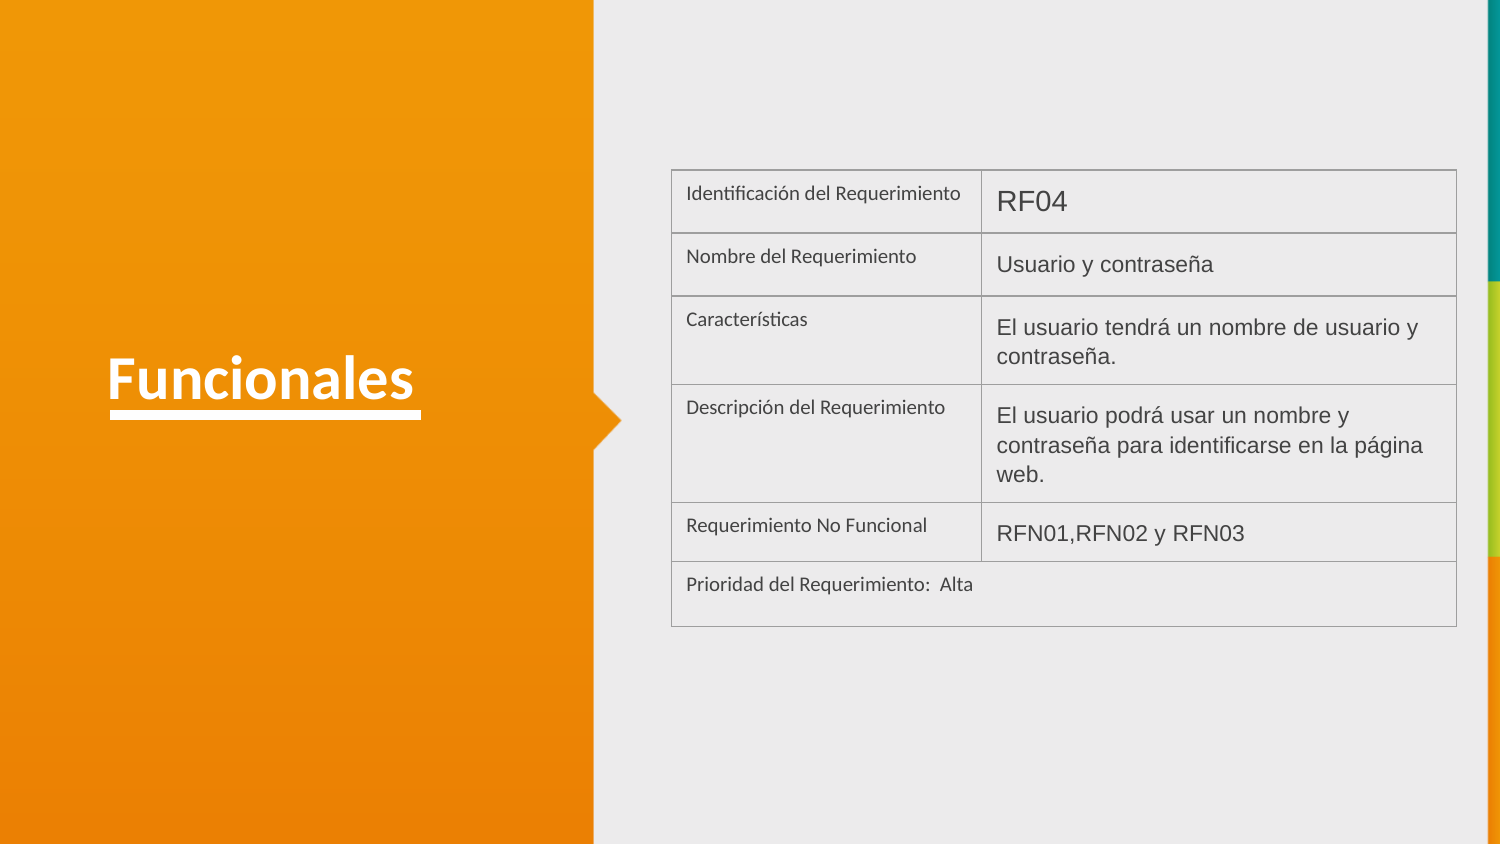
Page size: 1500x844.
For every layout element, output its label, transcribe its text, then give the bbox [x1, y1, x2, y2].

table_cell El usuario tendrá un nombre de usuario y contraseña. [982, 297, 1456, 384]
table_cell Usuario y contraseña [982, 234, 1456, 295]
table_cell Características [672, 297, 981, 384]
picture [0, 0, 1500, 844]
table_cell Descripción del Requerimiento [672, 385, 981, 502]
table_cell Requerimiento No Funcional [672, 503, 981, 561]
text_box Funcionales [92, 329, 525, 430]
table_cell El usuario podrá usar un nombre y contraseña para identificarse en la página web. [982, 385, 1456, 502]
table_cell Prioridad del Requerimiento: Alta [672, 562, 1456, 626]
table_cell Nombre del Requerimiento [672, 234, 981, 295]
table_header Identificación del Requerimiento [672, 171, 981, 232]
table_cell RFN01,RFN02 y RFN03 [982, 503, 1456, 561]
table_header RF04 [982, 171, 1456, 232]
